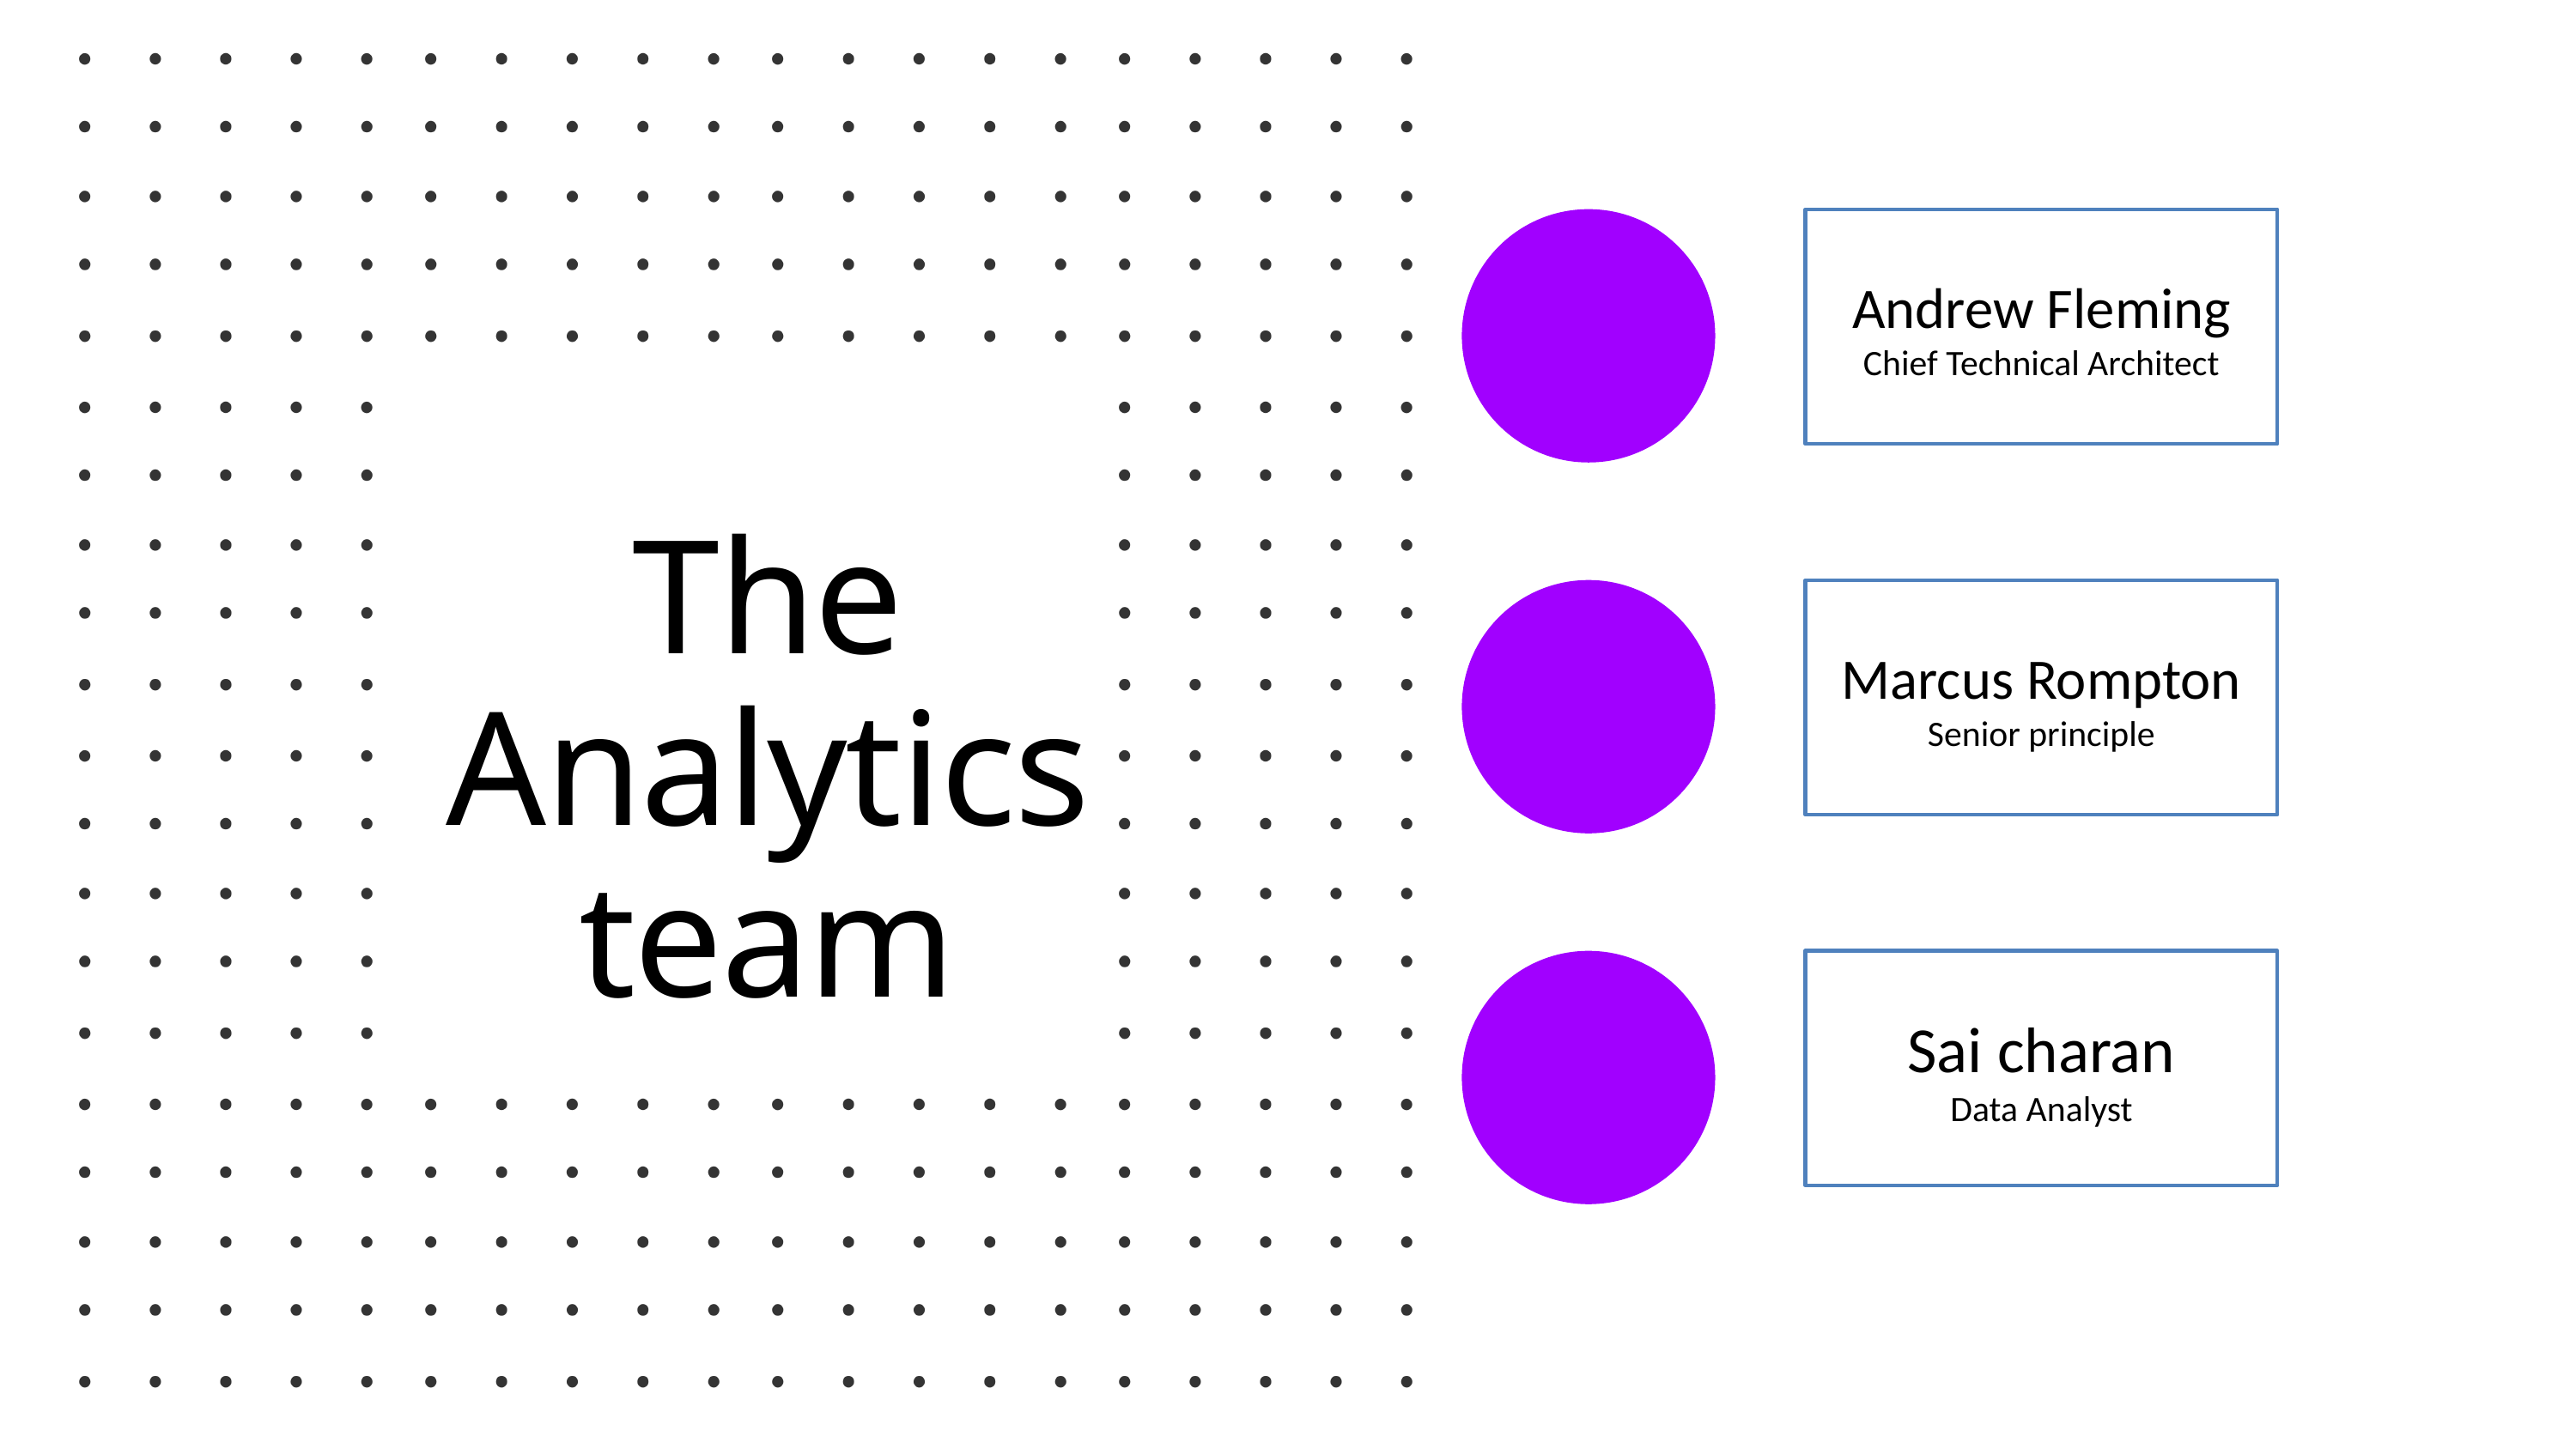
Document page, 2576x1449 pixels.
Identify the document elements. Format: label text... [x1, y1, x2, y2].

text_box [70, 47, 1418, 1392]
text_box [1461, 950, 1716, 1205]
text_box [1461, 579, 1716, 834]
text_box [1461, 209, 1716, 463]
text_box Sai charan Data Analyst [1803, 949, 2279, 1187]
text_box Andrew Fleming Chief Technical Architect [1803, 208, 2279, 446]
text_box Marcus Rompton Senior principle [1803, 579, 2279, 816]
